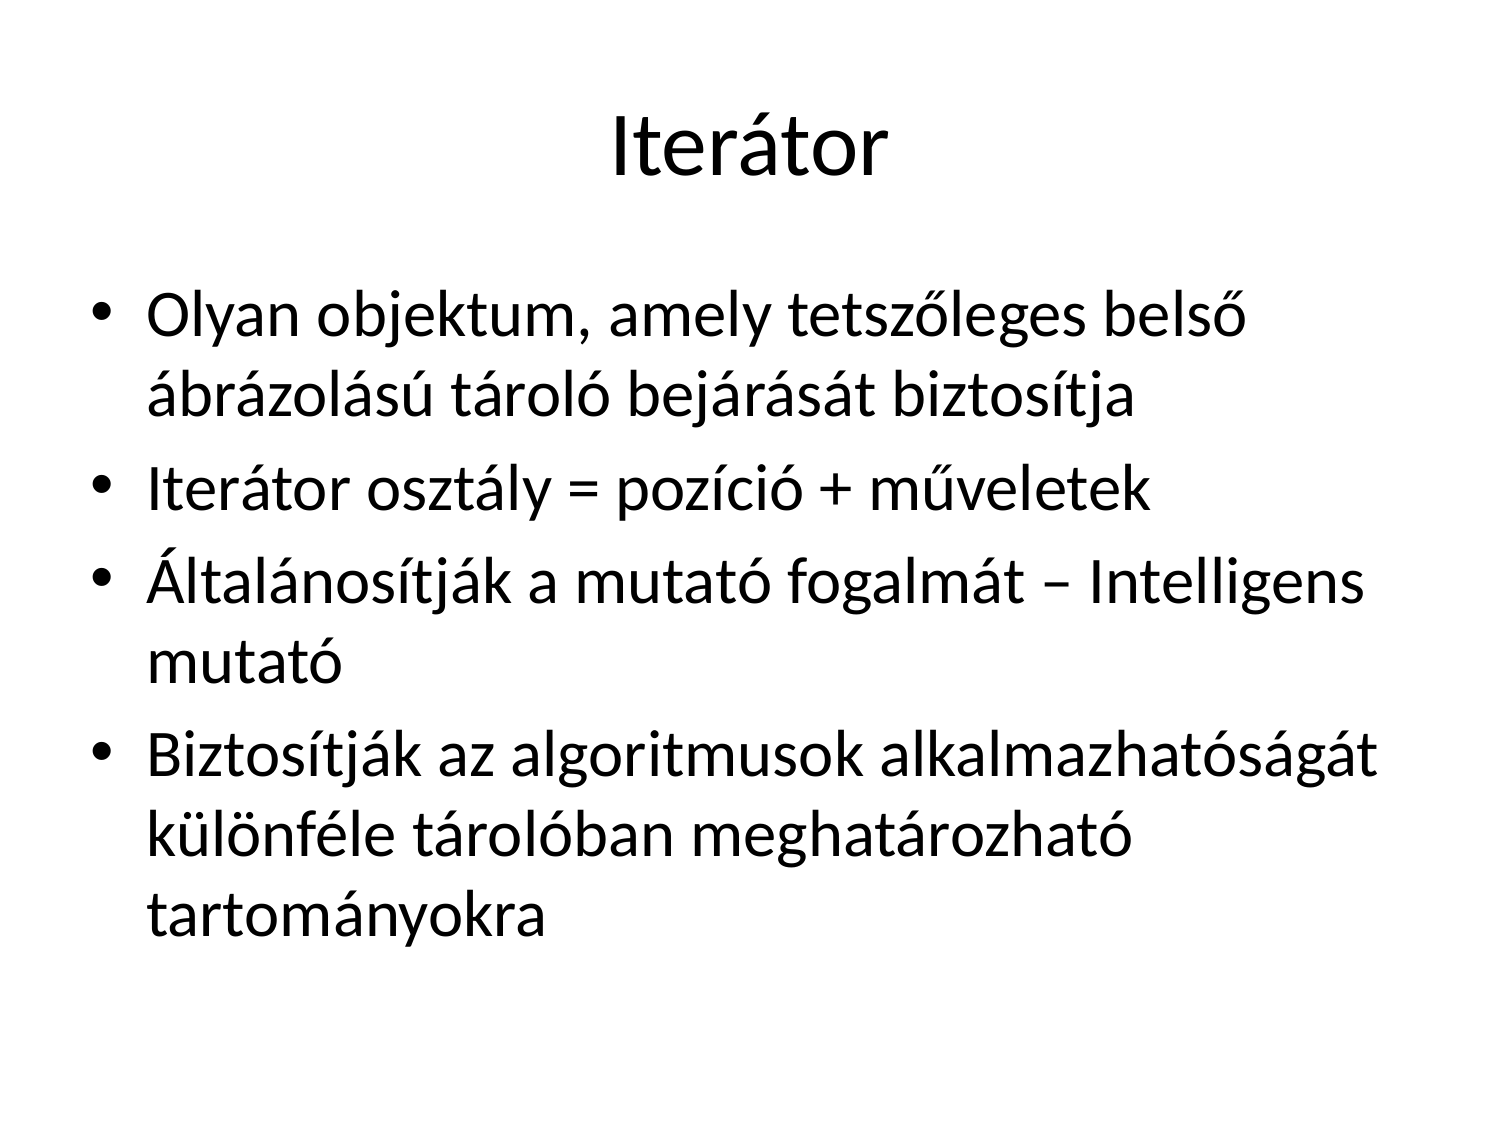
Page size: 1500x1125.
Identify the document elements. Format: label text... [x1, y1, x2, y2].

title Iterátor [75, 45, 1425, 233]
list Olyan objektum, amely tetszőleges belső ábrázolású tároló bejárását biztosítja Iterátor osztály = pozíció + műveletek Általánosítják a mutató fogalmát – Intelligens mutató Biztosítják az algoritmusok alkalmazhatóságát különféle tárolóban meghatározható tartományokra [75, 262, 1425, 1005]
